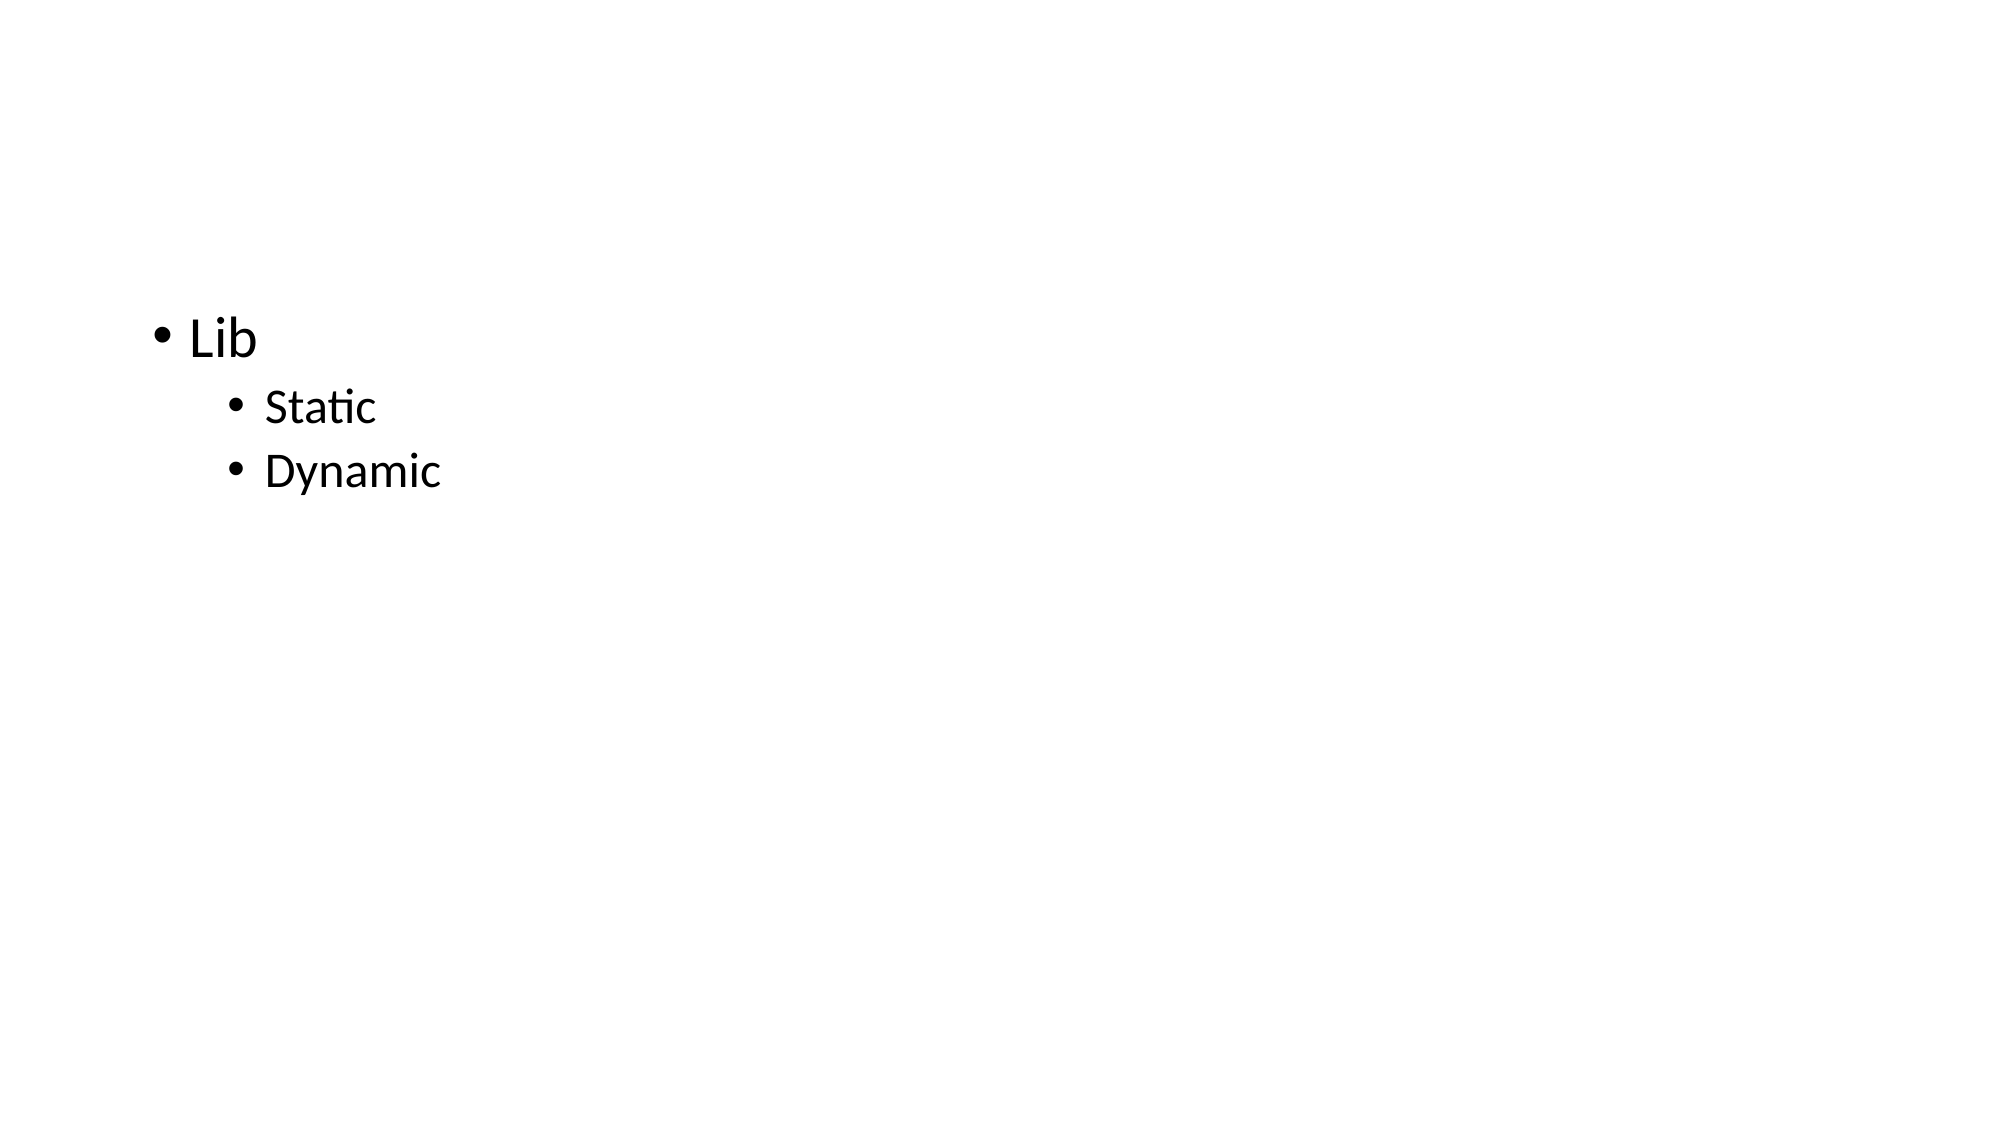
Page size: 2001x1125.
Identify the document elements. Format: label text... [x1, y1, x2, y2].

list Lib Static Dynamic [137, 299, 1863, 1014]
